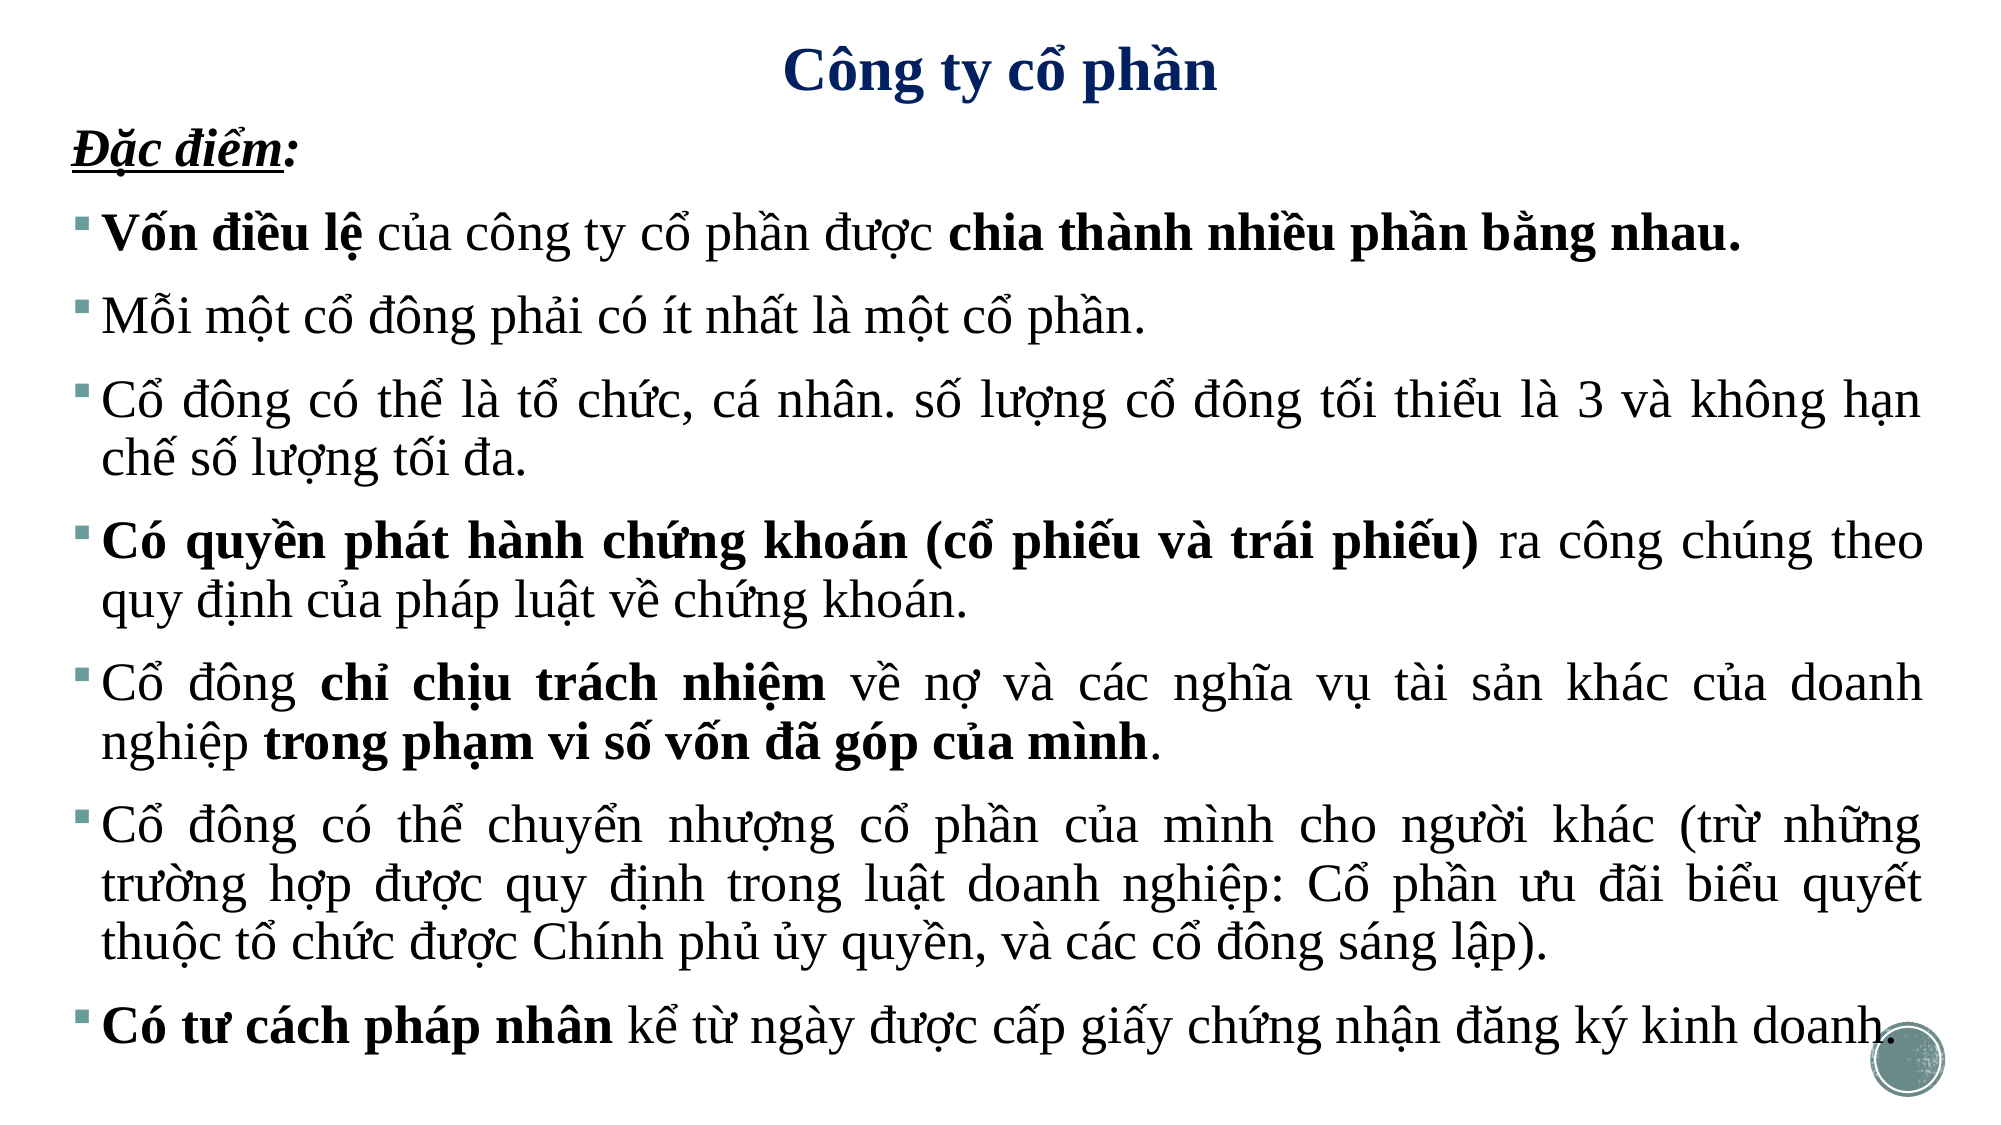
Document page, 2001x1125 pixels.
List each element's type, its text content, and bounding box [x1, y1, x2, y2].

title Công ty cổ phần [175, 28, 1826, 112]
list Đặc điểm: Vốn điều lệ của công ty cổ phần được chia thành nhiều phần bằng nhau. Mỗi một cổ đông phải có ít nhất là một cổ phần. Cổ đông có thể là tổ chức, cá nhân. số lượng cổ đông tối thiểu là 3 và không hạn chế số lượng tối đa. Có quyền phát hành chứng khoán (cổ phiếu và trái phiếu) ra công chúng theo quy định của pháp luật về chứng khoán. Cổ đông chỉ chịu trách nhiệm về nợ và các nghĩa vụ tài sản khác của doanh nghiệp trong phạm vi số vốn đã góp của mình. Cổ đông có thể chuyển nhượng cổ phần của mình cho người khác (trừ những trường hợp được quy định trong luật doanh nghiệp: Cổ phần ưu đãi biểu quyết thuộc tổ chức được Chính phủ ủy quyền, và các cổ đông sáng lập). Có tư cách pháp nhân kể từ ngày được cấp giấy chứng nhận đăng ký kinh doanh. [56, 112, 1941, 1097]
